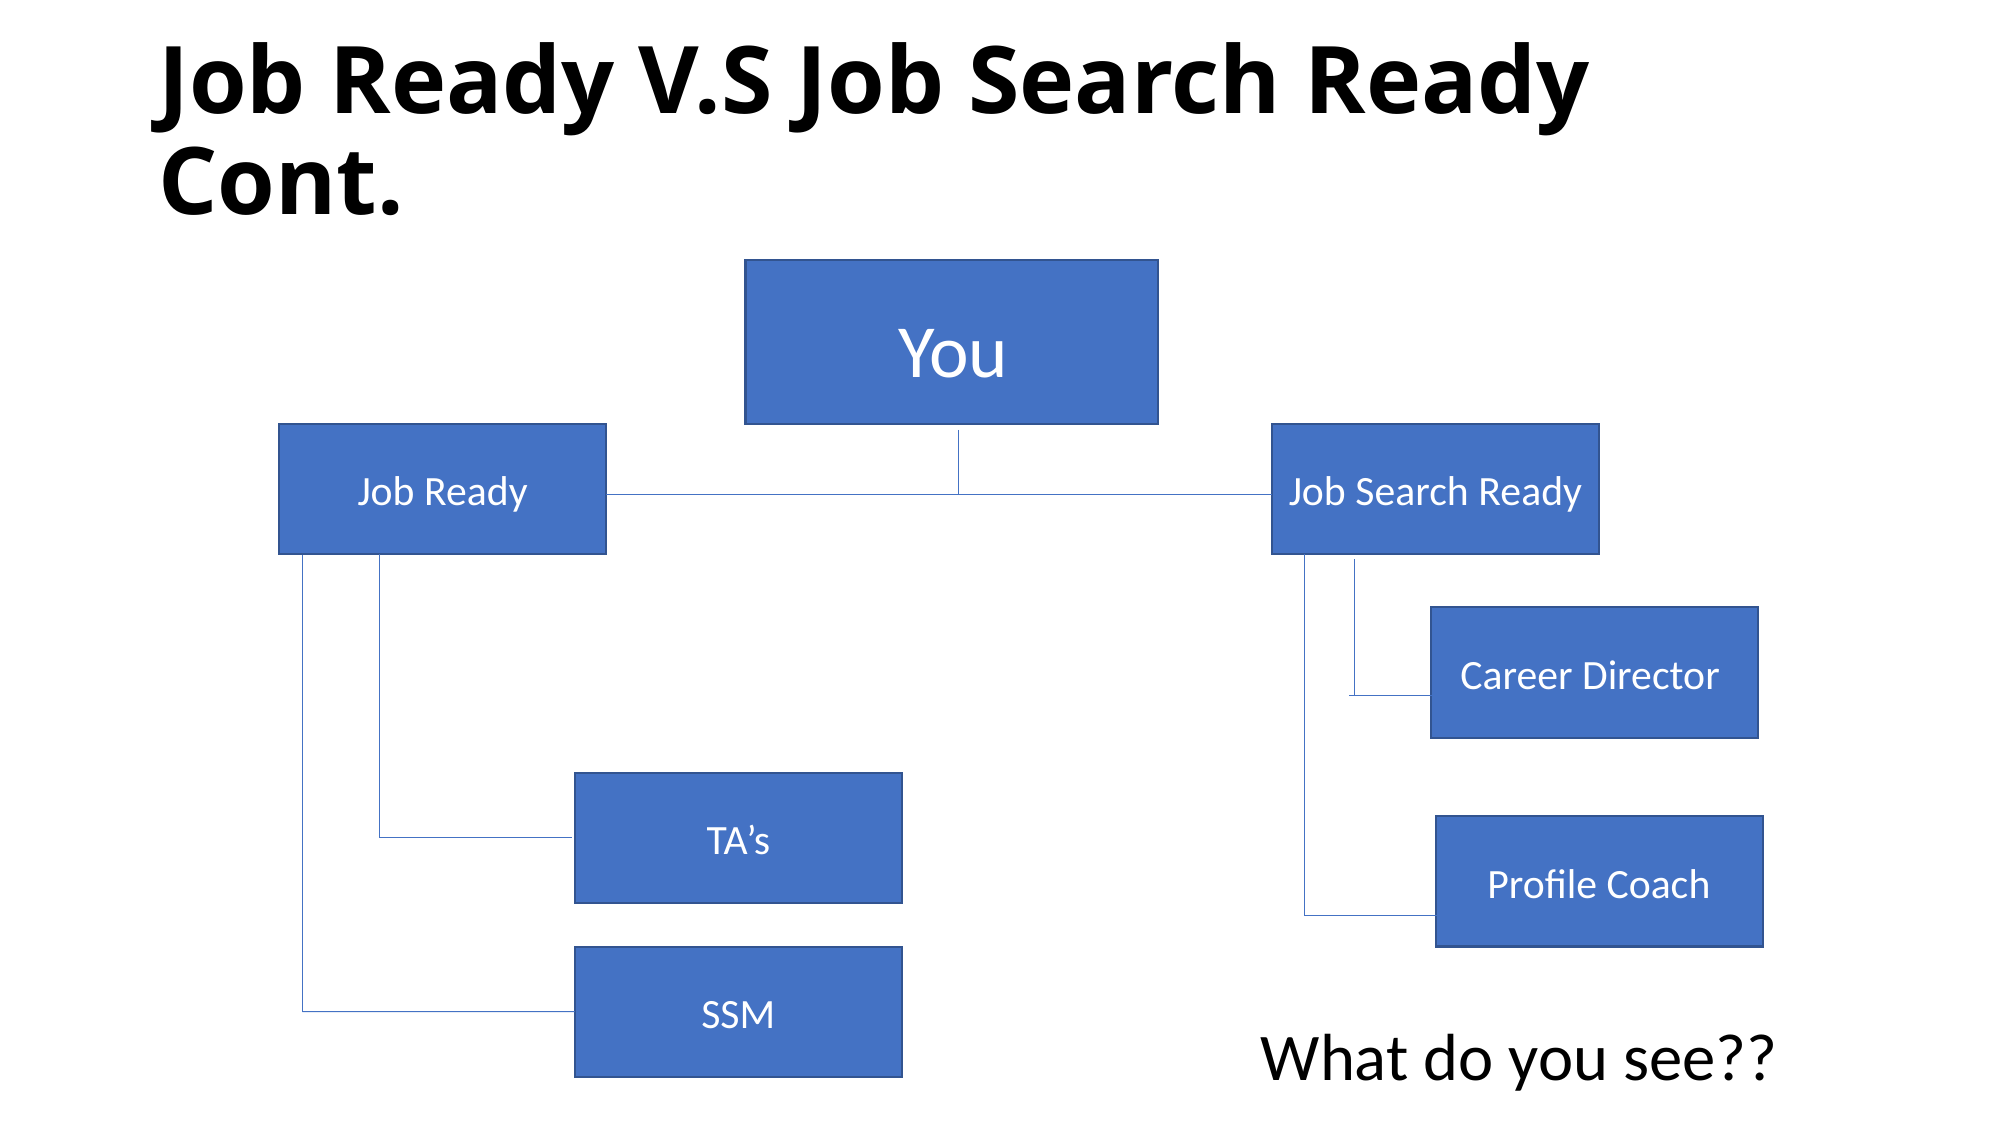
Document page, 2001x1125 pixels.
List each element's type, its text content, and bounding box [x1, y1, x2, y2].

text_box Job Ready [278, 423, 607, 555]
text_box You [883, 295, 1063, 401]
text_box Career Director [1430, 606, 1759, 739]
text_box Job Search Ready [1271, 423, 1600, 555]
title Job Ready V.S Job Search Ready Cont. [143, 24, 1869, 243]
text_box SSM [574, 946, 903, 1078]
text_box What do you see?? [1245, 1006, 1944, 1102]
text_box Profile Coach [1435, 815, 1764, 948]
text_box [744, 259, 1159, 425]
text_box TA’s [574, 772, 903, 904]
